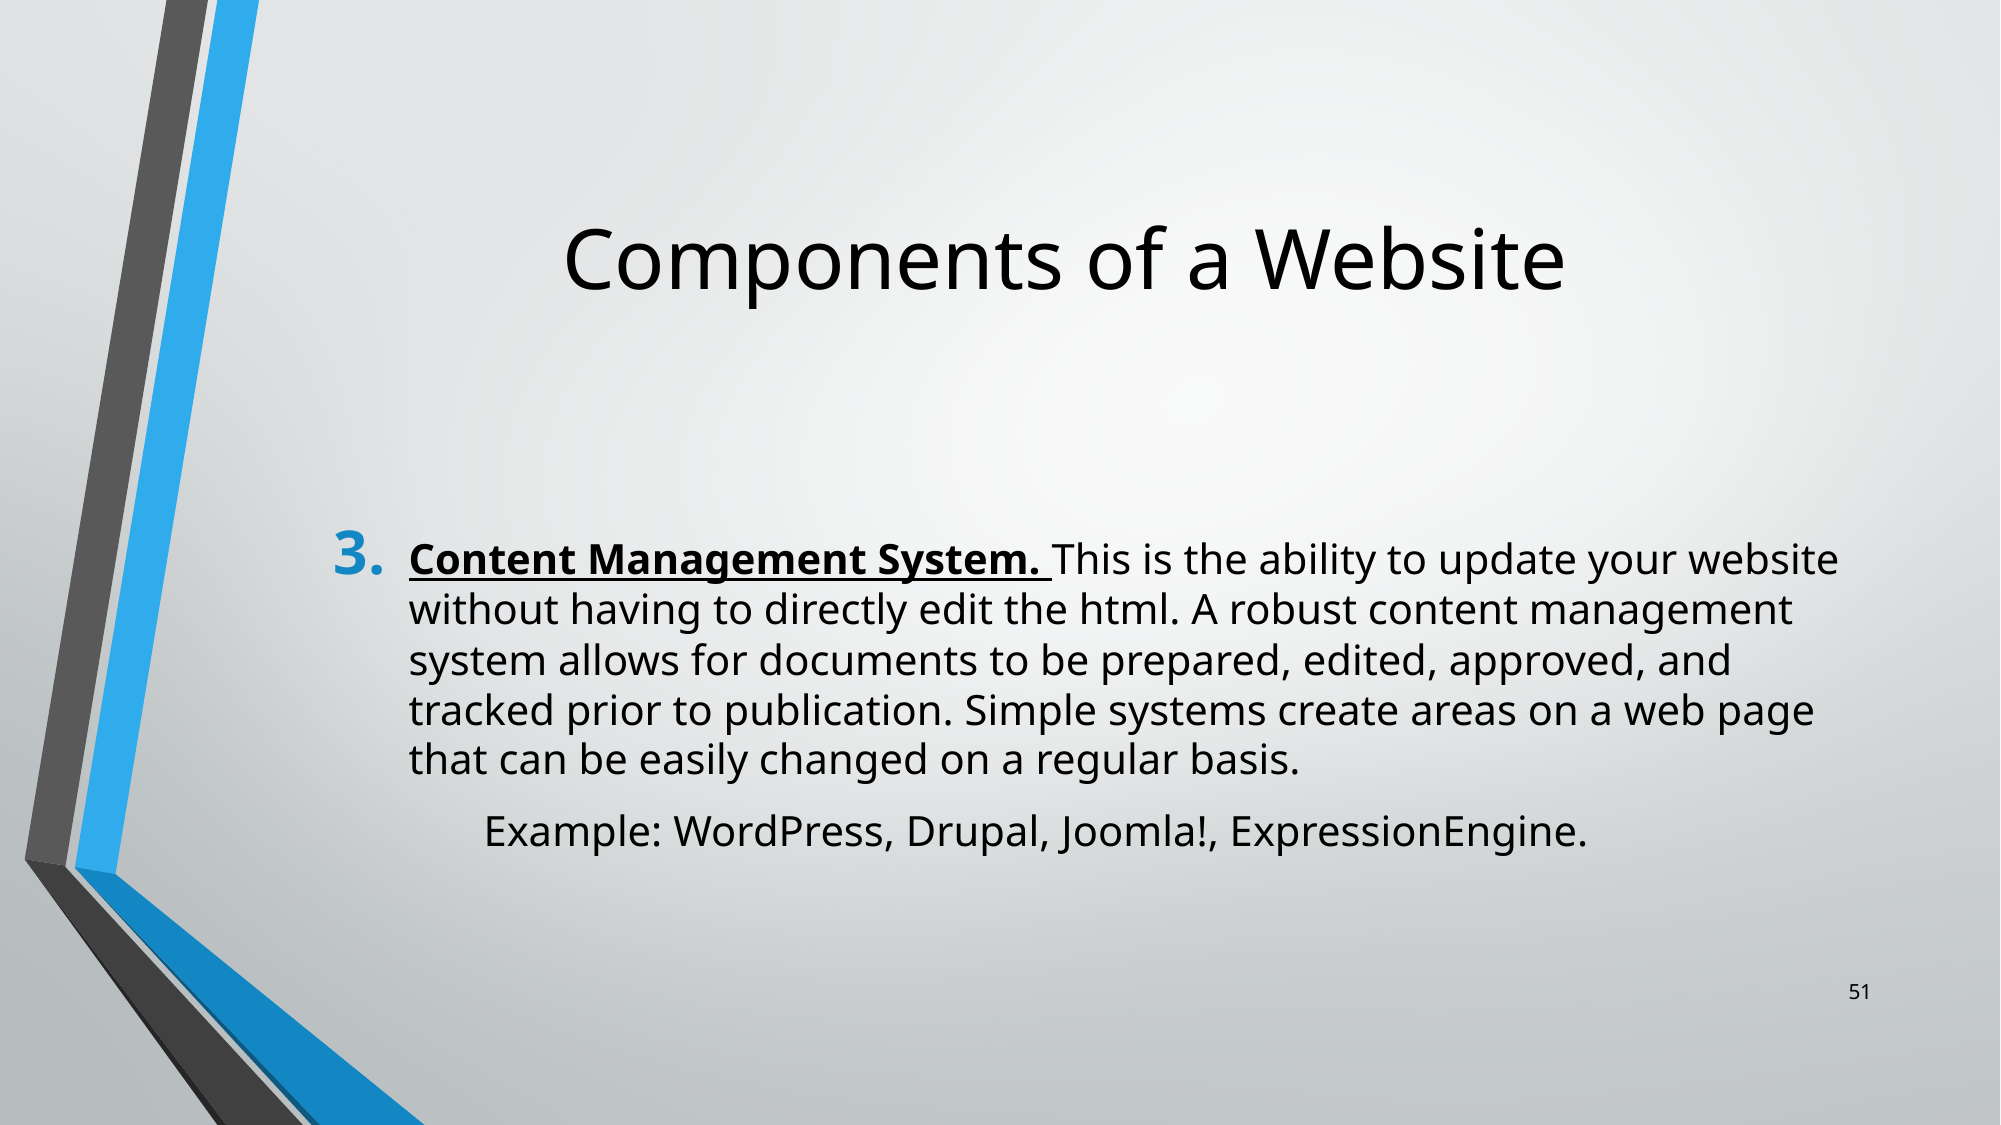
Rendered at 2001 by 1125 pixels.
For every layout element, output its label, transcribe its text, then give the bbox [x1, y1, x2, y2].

title Components of a Website [243, 112, 1887, 400]
list Content Management System. This is the ability to update your website without having to directly edit the html. A robust content management system allows for documents to be prepared, edited, approved, and tracked prior to publication. Simple systems create areas on a web page that can be easily changed on a regular basis. Example: WordPress, Drupal, Joomla!, ExpressionEngine. [243, 437, 1887, 950]
slide_number 51 [1796, 962, 1887, 1023]
